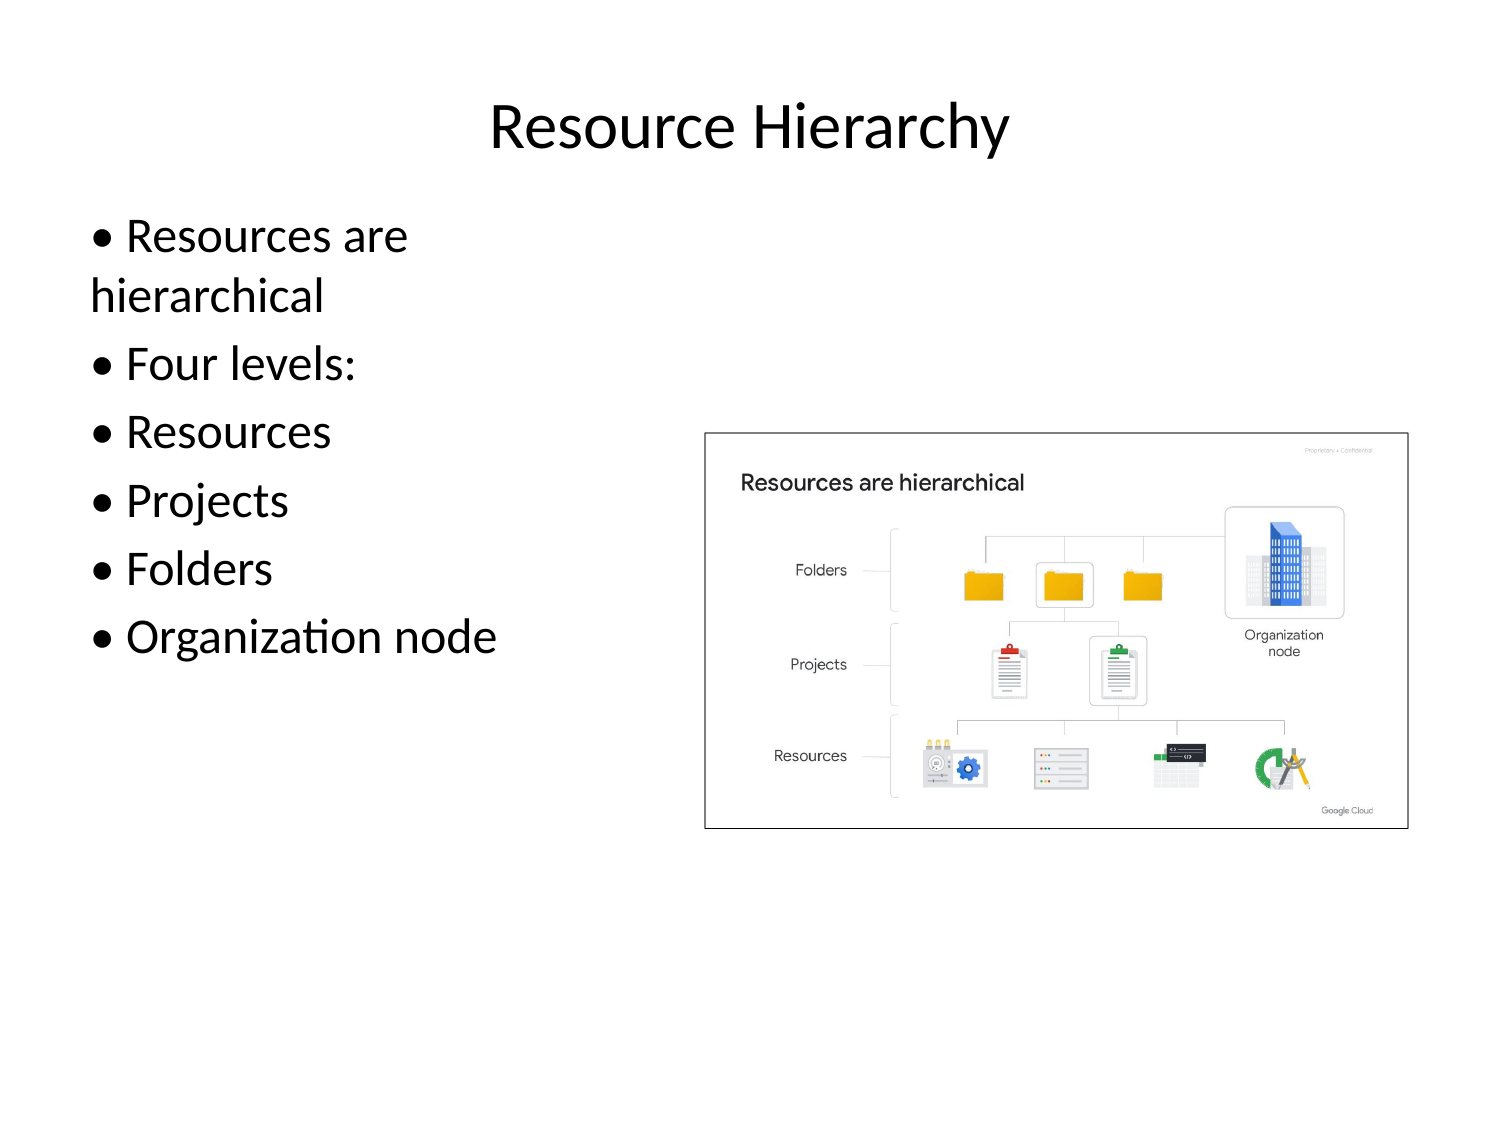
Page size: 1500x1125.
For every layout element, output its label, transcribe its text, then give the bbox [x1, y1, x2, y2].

picture [682, 401, 1426, 844]
text_box • Resources are hierarchical • Four levels: • Resources • Projects • Folders • Organization node [75, 195, 653, 672]
text_box Resource Hierarchy [474, 74, 1026, 170]
